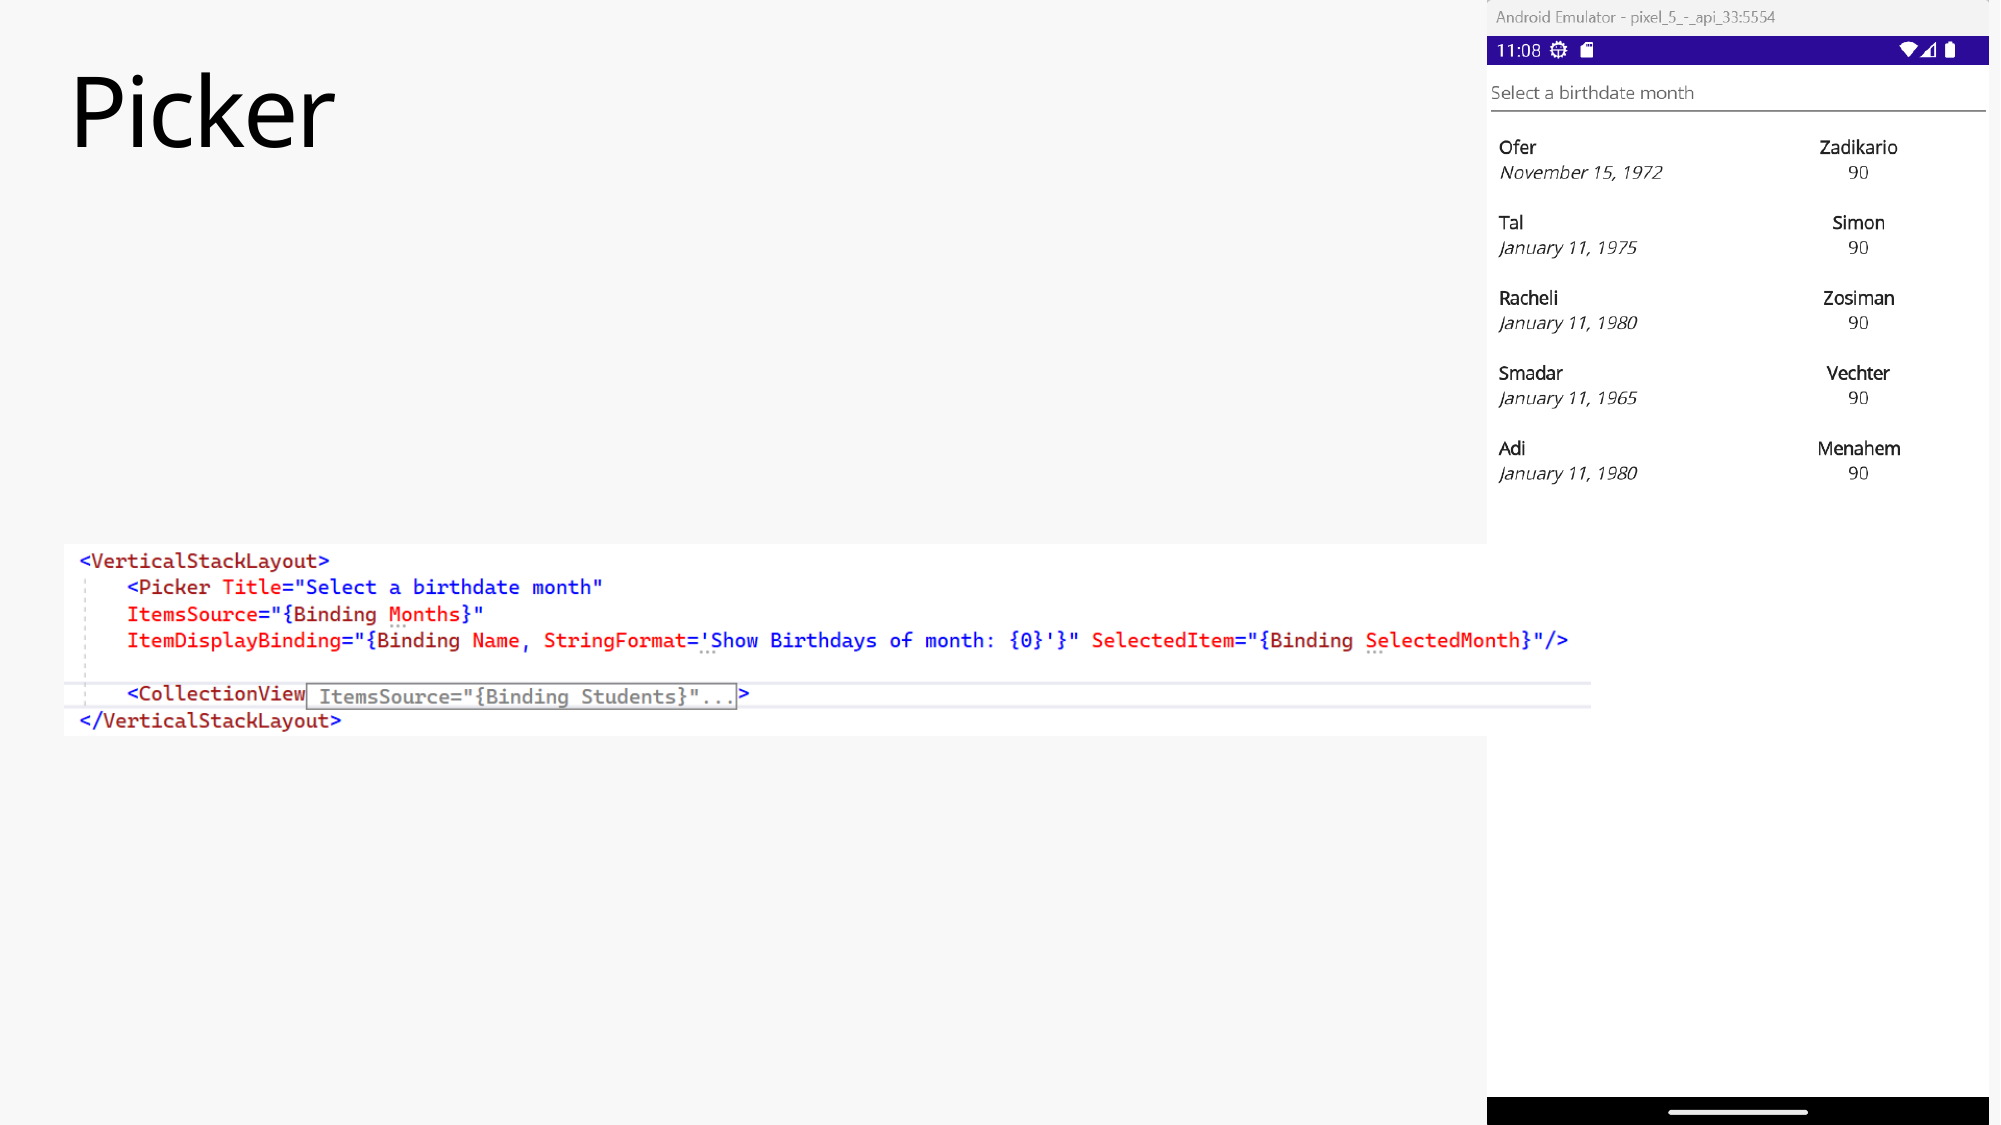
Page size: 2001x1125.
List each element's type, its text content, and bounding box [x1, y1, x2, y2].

picture [64, 0, 1989, 1125]
title Picker [44, 47, 1487, 196]
